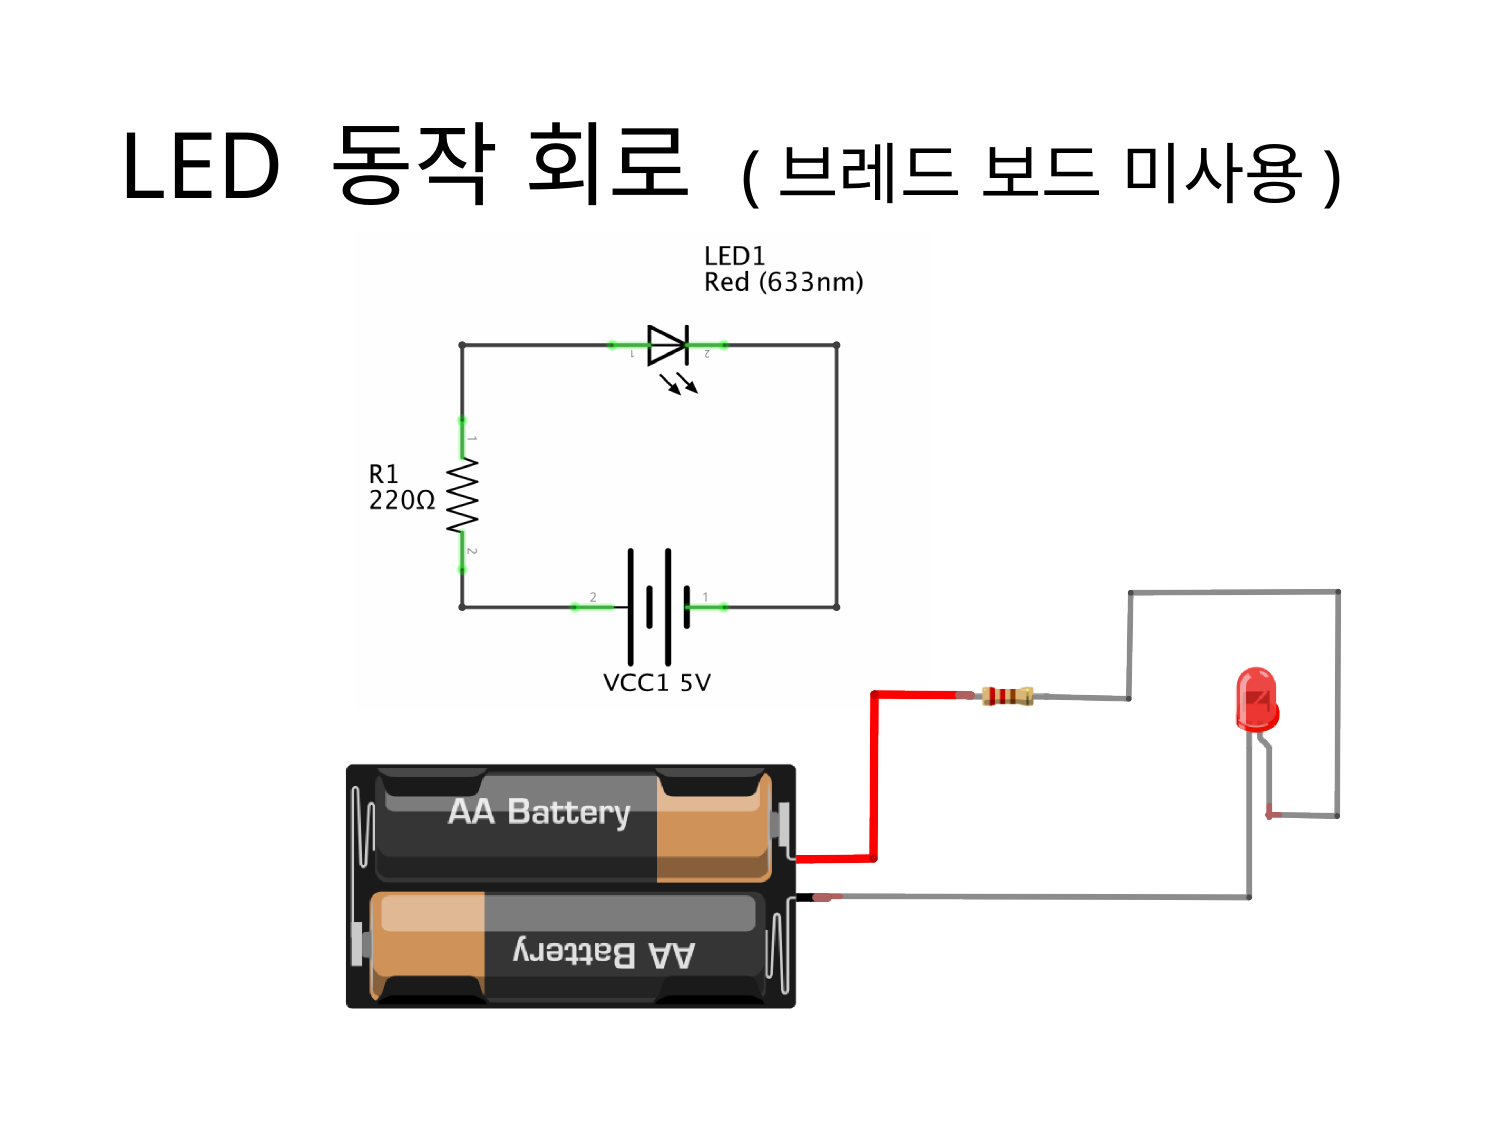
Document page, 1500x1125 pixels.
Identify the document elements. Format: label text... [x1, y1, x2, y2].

picture [317, 232, 1387, 1040]
title LED 동작 회로 (브레드 보드 미사용) [103, 59, 1397, 278]
